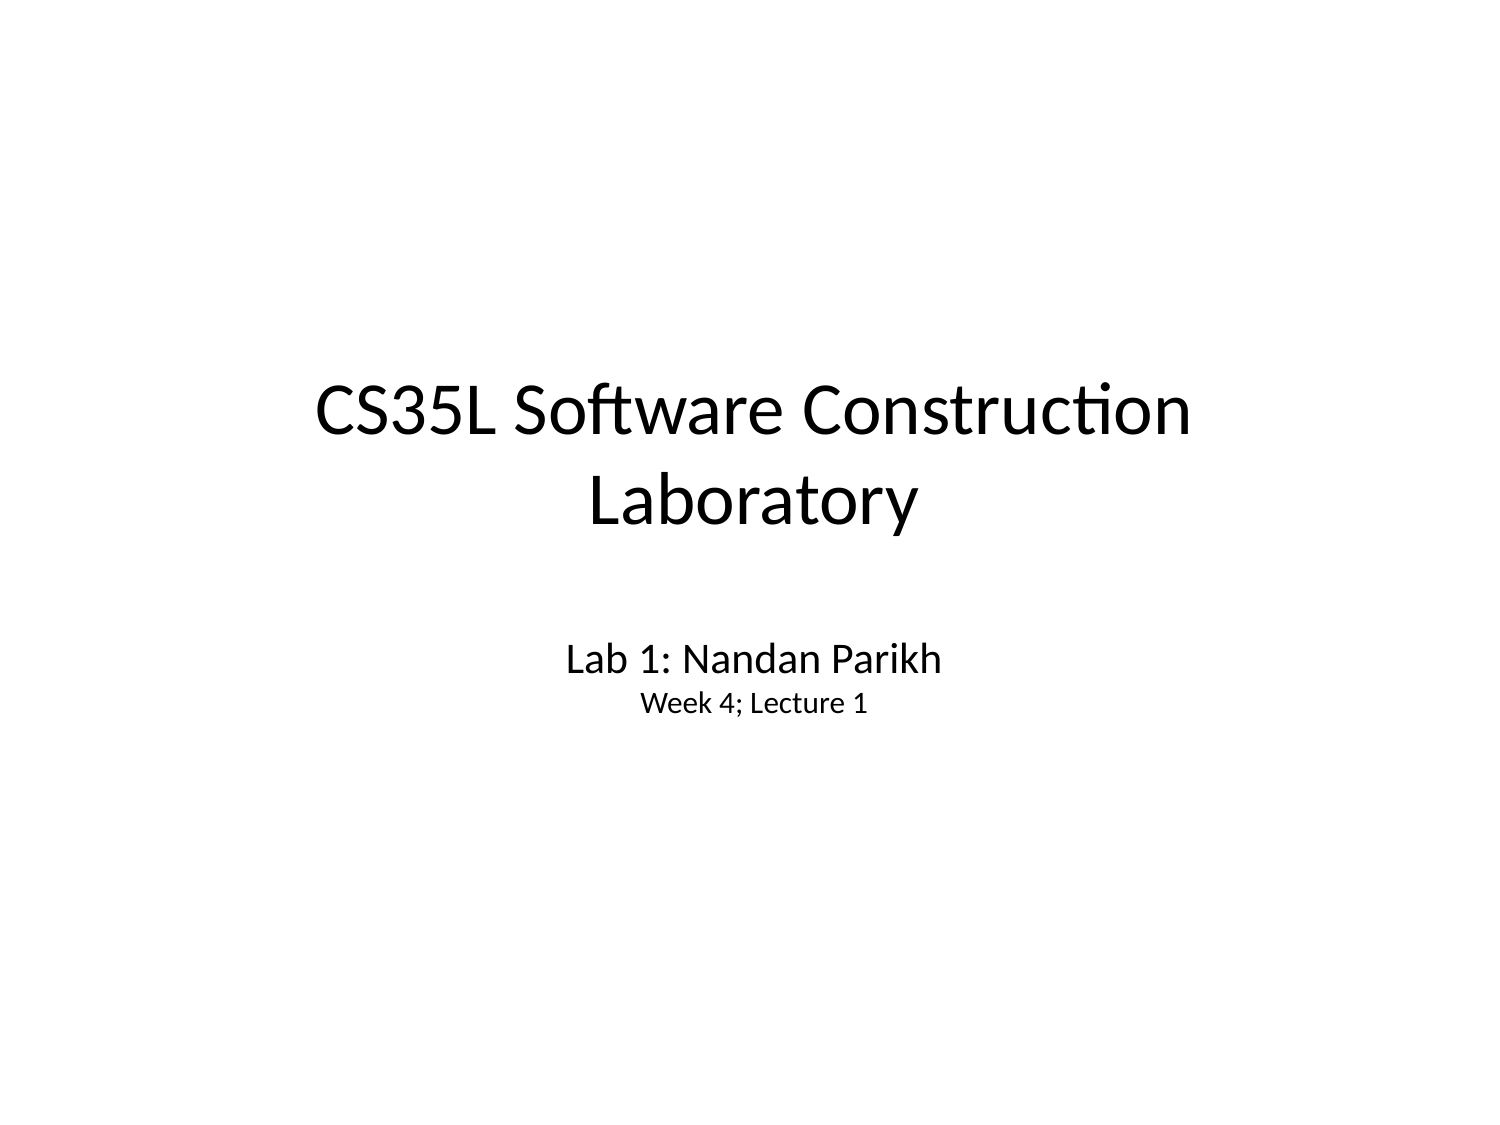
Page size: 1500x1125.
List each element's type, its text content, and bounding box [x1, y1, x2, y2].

title CS35L Software Construction Laboratory Lab 1: Nandan Parikh Week 4; Lecture 1 [191, 349, 1317, 782]
